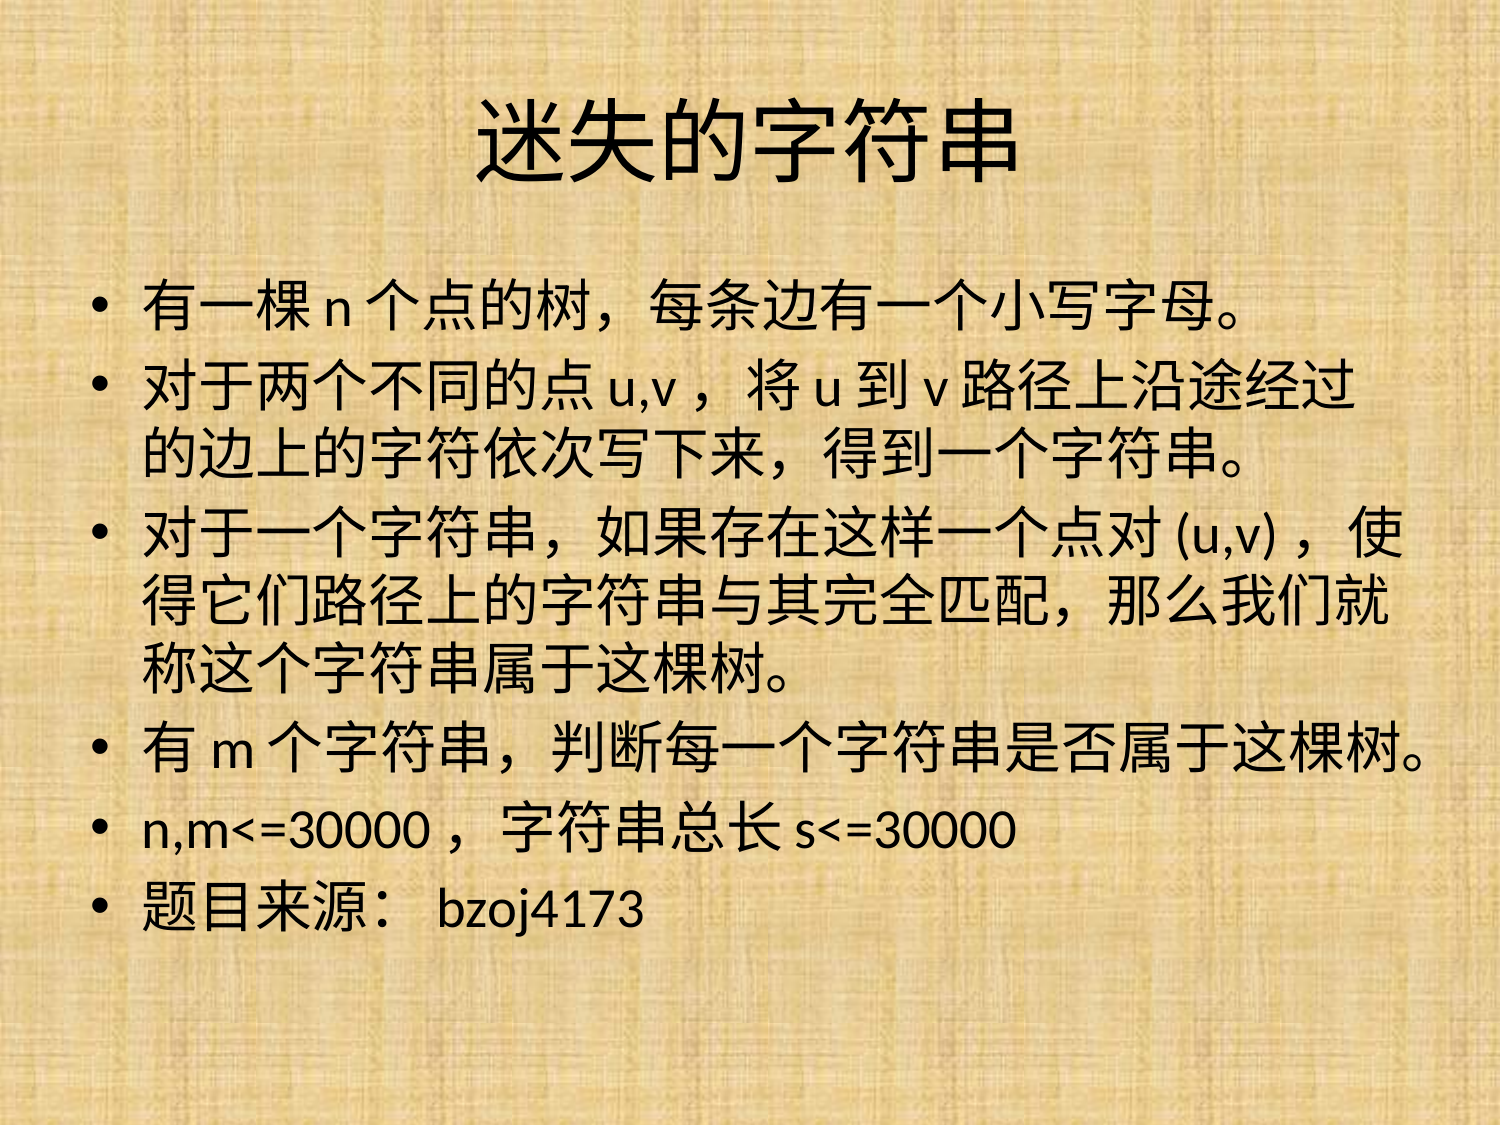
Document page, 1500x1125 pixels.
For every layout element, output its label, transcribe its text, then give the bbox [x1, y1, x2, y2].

picture [0, 0, 1500, 1125]
list 有一棵n个点的树，每条边有一个小写字母。 对于两个不同的点u,v，将u到v路径上沿途经过的边上的字符依次写下来，得到一个字符串。 对于一个字符串，如果存在这样一个点对(u,v)，使得它们路径上的字符串与其完全匹配，那么我们就称这个字符串属于这棵树。 有m个字符串，判断每一个字符串是否属于这棵树。 n,m<=30000，字符串总长s<=30000 题目来源：bzoj4173 [75, 262, 1425, 1005]
title 迷失的字符串 [75, 45, 1425, 233]
